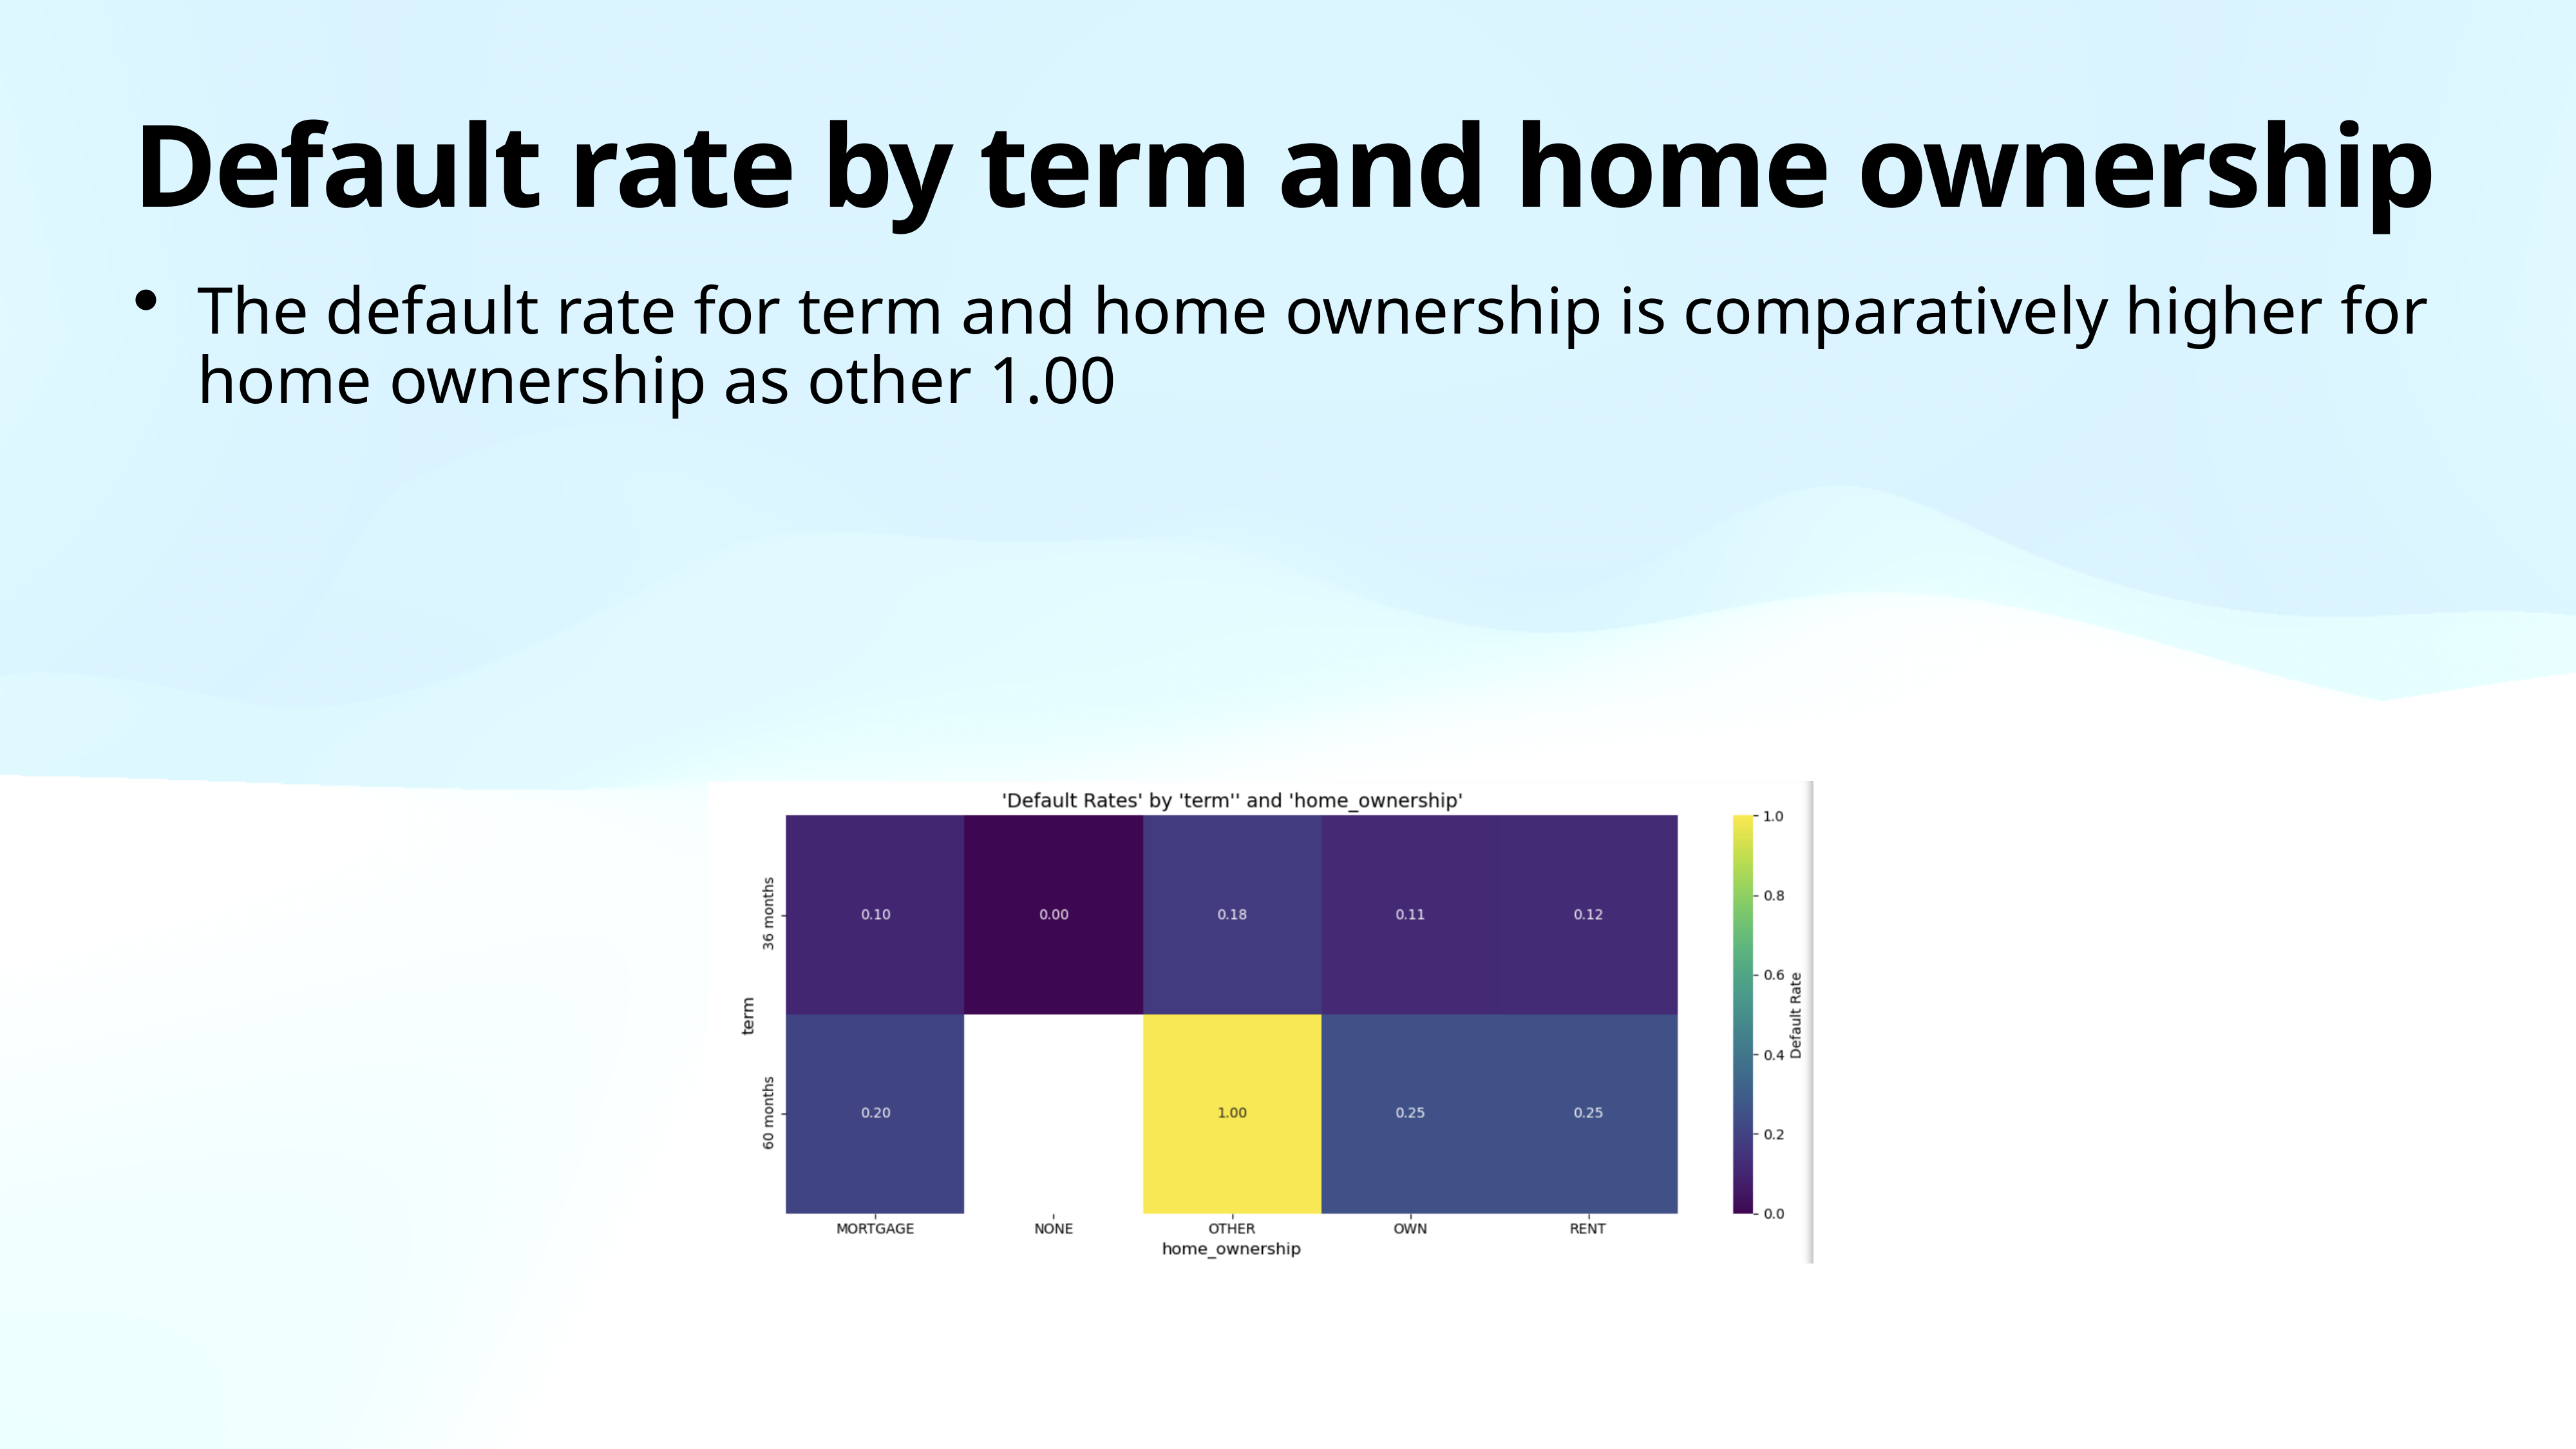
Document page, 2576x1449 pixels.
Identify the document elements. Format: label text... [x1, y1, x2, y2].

picture [0, 0, 2576, 1449]
list The default rate for term and home ownership is comparatively higher for home ownership as other 1.00 [127, 272, 2449, 1321]
title Default rate by term and home ownership [127, 113, 2449, 266]
